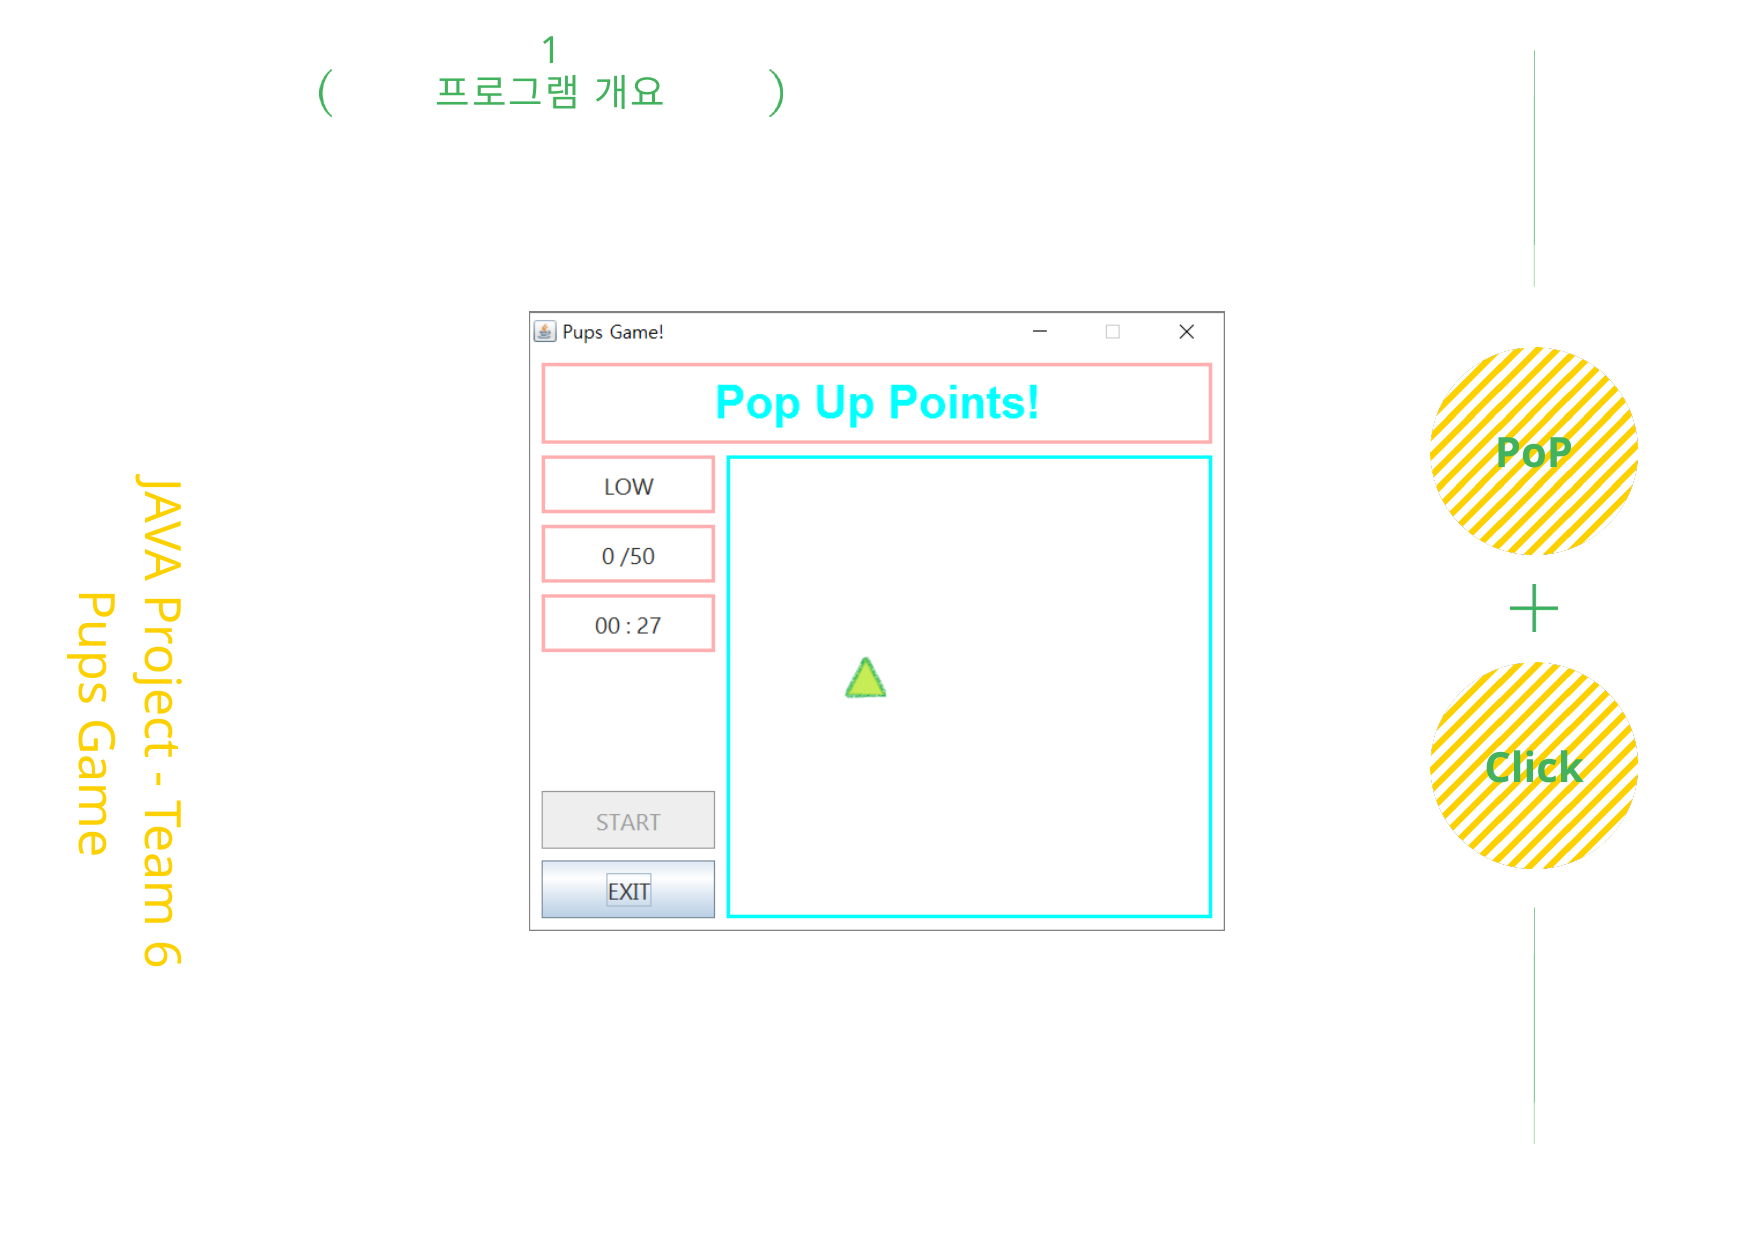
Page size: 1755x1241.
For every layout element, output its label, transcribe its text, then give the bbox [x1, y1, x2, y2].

picture [1430, 661, 1638, 869]
picture [1430, 347, 1638, 555]
picture [529, 311, 1225, 931]
list 1 프로그램 개요 [302, 35, 800, 153]
list JAVA Project - Team 6 Pups Game [62, 209, 192, 1034]
picture [1510, 584, 1558, 632]
